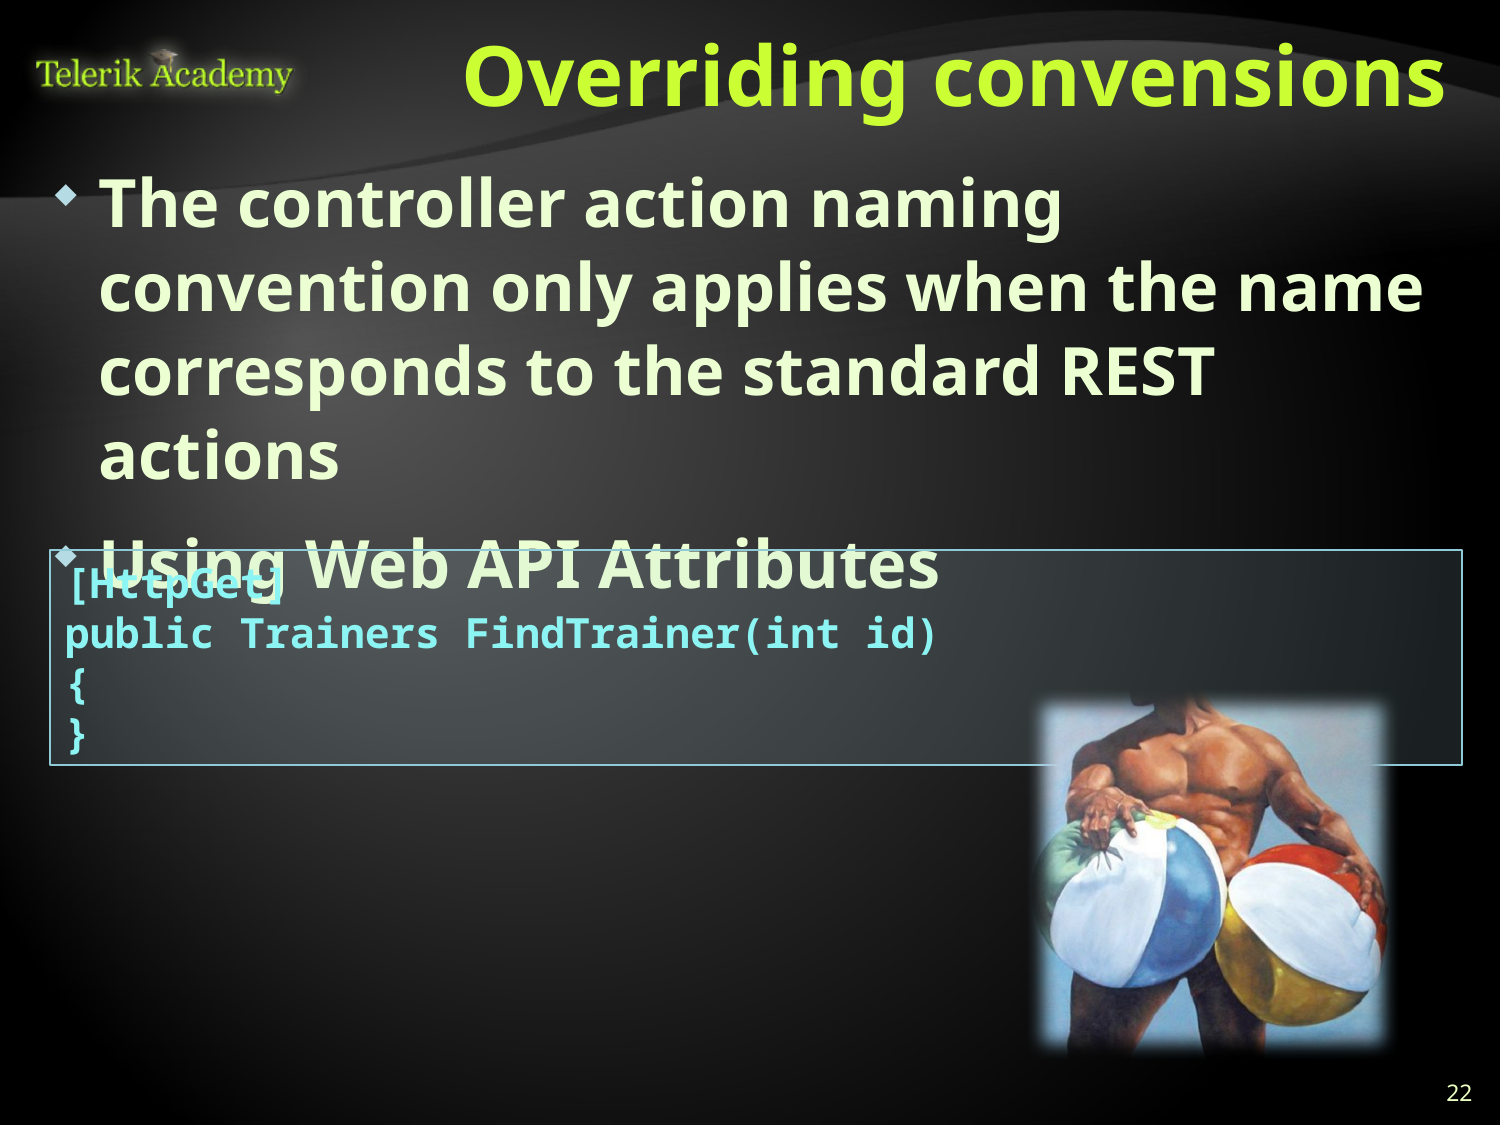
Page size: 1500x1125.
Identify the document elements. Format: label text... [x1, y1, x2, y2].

list The controller action naming convention only applies when the name corresponds to the standard REST actions Using Web API Attributes [37, 149, 1463, 1100]
slide_number 22 [1412, 1074, 1488, 1113]
title Overriding convensions [300, 12, 1463, 149]
picture [0, 0, 1500, 1125]
text_box [HttpGet] public Trainers FindTrainer(int id) { } [49, 549, 1463, 765]
